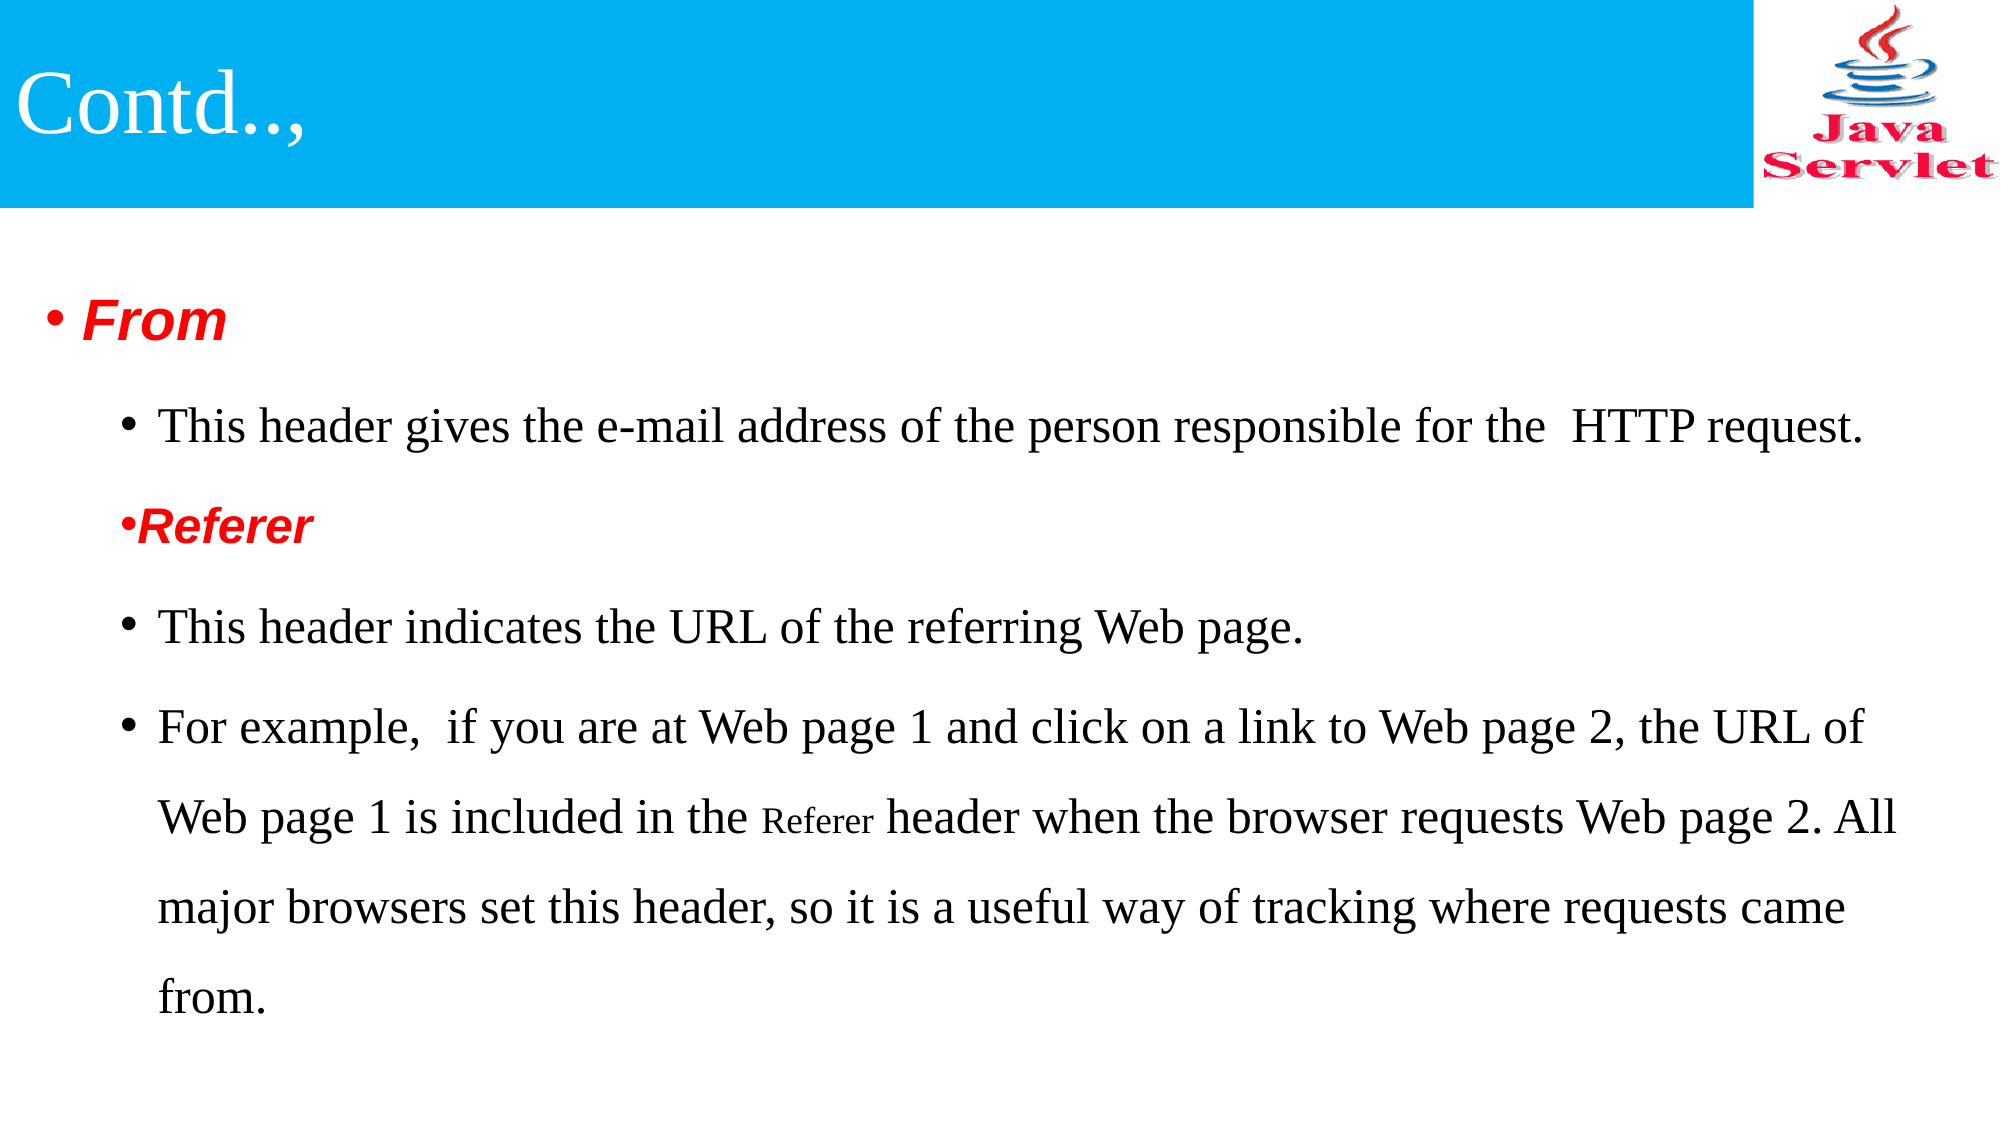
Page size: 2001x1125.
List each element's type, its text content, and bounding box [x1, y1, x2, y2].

title Contd.., [0, 0, 1754, 208]
picture [1757, 1, 2001, 185]
list From This header gives the e-mail address of the person responsible for the HTTP request. Referer This header indicates the URL of the referring Web page. For example, if you are at Web page 1 and click on a link to Web page 2, the URL of Web page 1 is included in the Referer header when the browser requests Web page 2. All major browsers set this header, so it is a useful way of tracking where requests came from. [30, 239, 1974, 1099]
